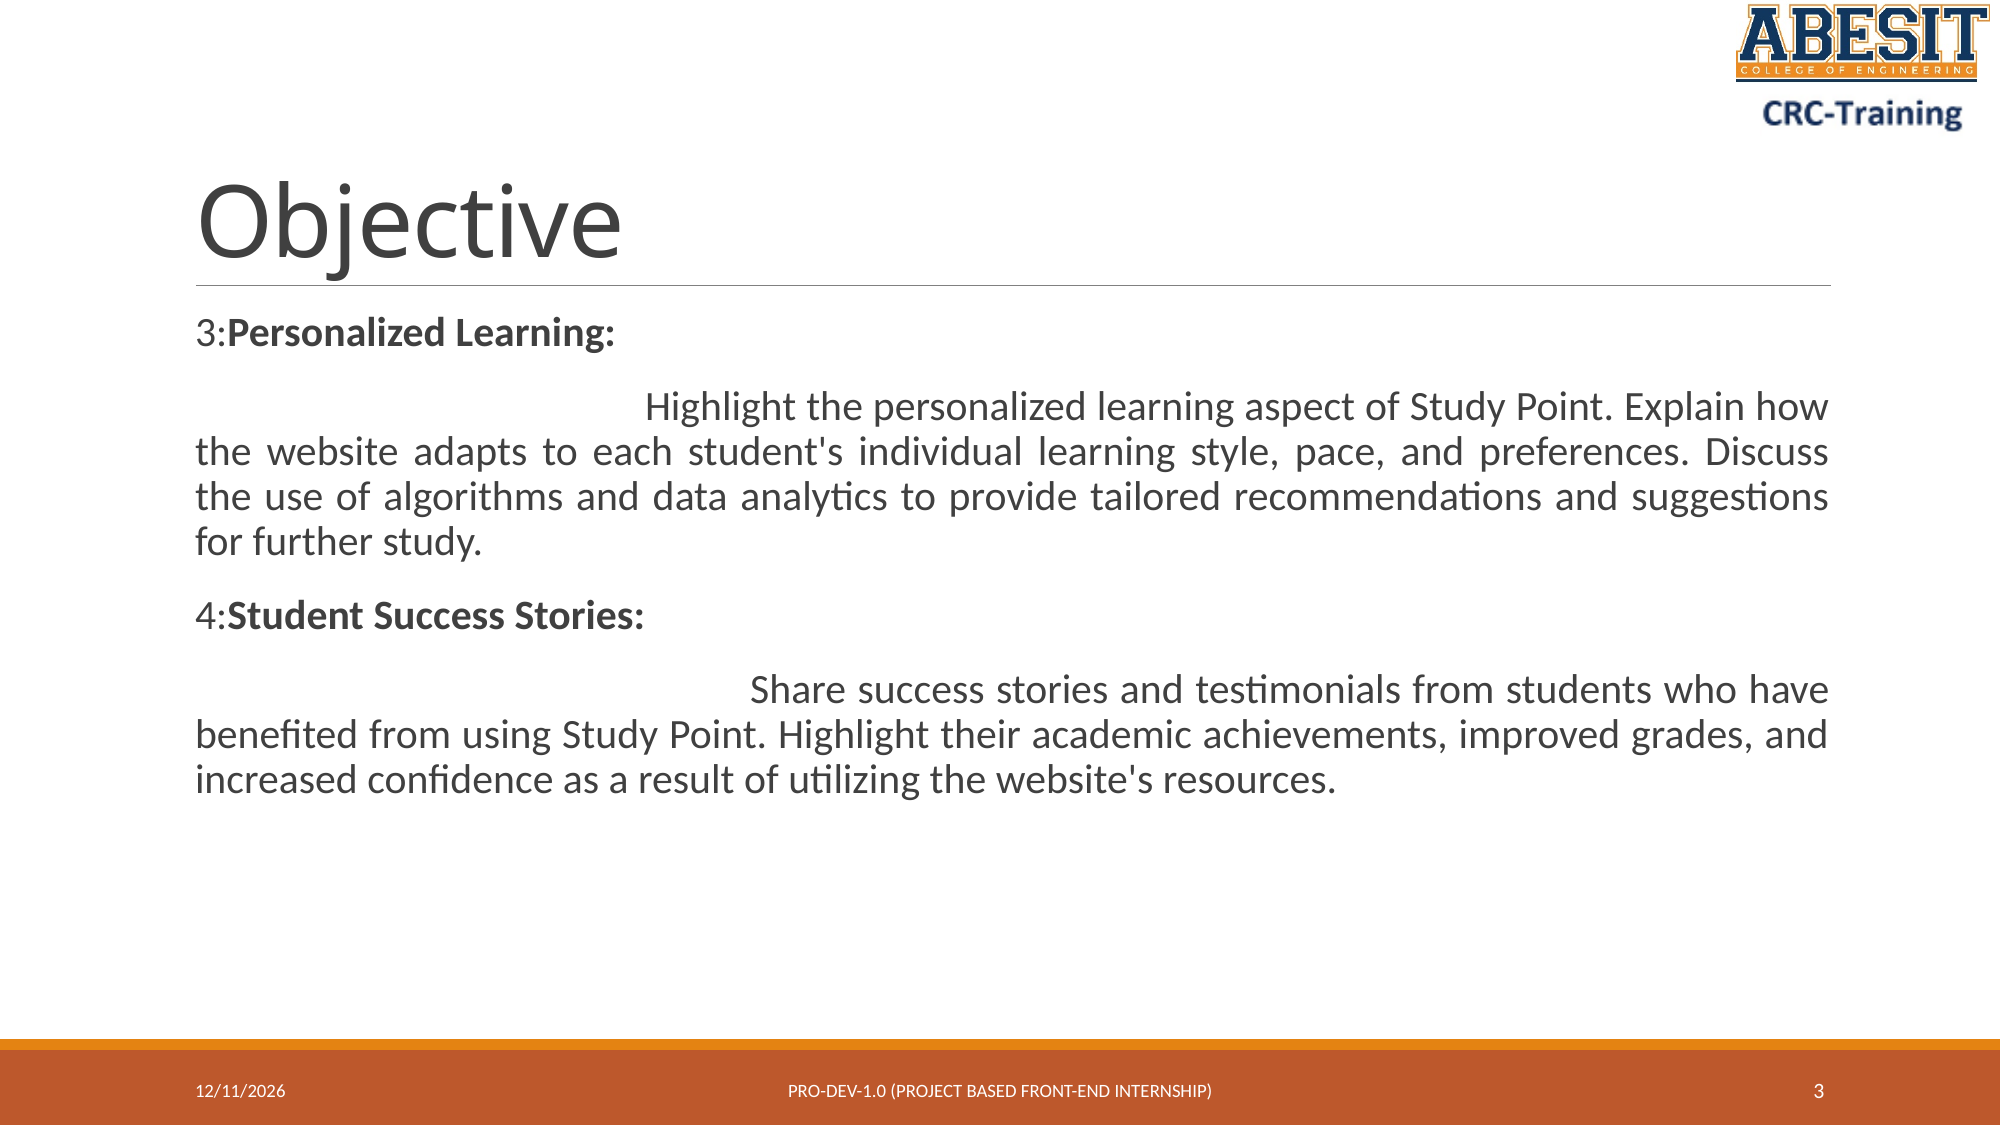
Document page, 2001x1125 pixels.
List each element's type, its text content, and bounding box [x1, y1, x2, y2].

footer Pro-Dev-1.0 (project based front-end internship) [604, 1059, 1396, 1120]
title Objective [180, 47, 1830, 285]
slide_number 3 [1624, 1059, 1840, 1120]
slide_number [180, 1059, 586, 1120]
picture [1736, 0, 1990, 141]
list 3:Personalized Learning: Highlight the personalized learning aspect of Study Point. Explain how the website adapts to each student's individual learning style, pace, and preferences. Discuss the use of algorithms and data analytics to provide tailored recommendations and suggestions for further study. 4:Student Success Stories: Share success stories and testimonials from students who have benefited from using Study Point. Highlight their academic achievements, improved grades, and increased confidence as a result of utilizing the website's resources. [180, 302, 1830, 963]
